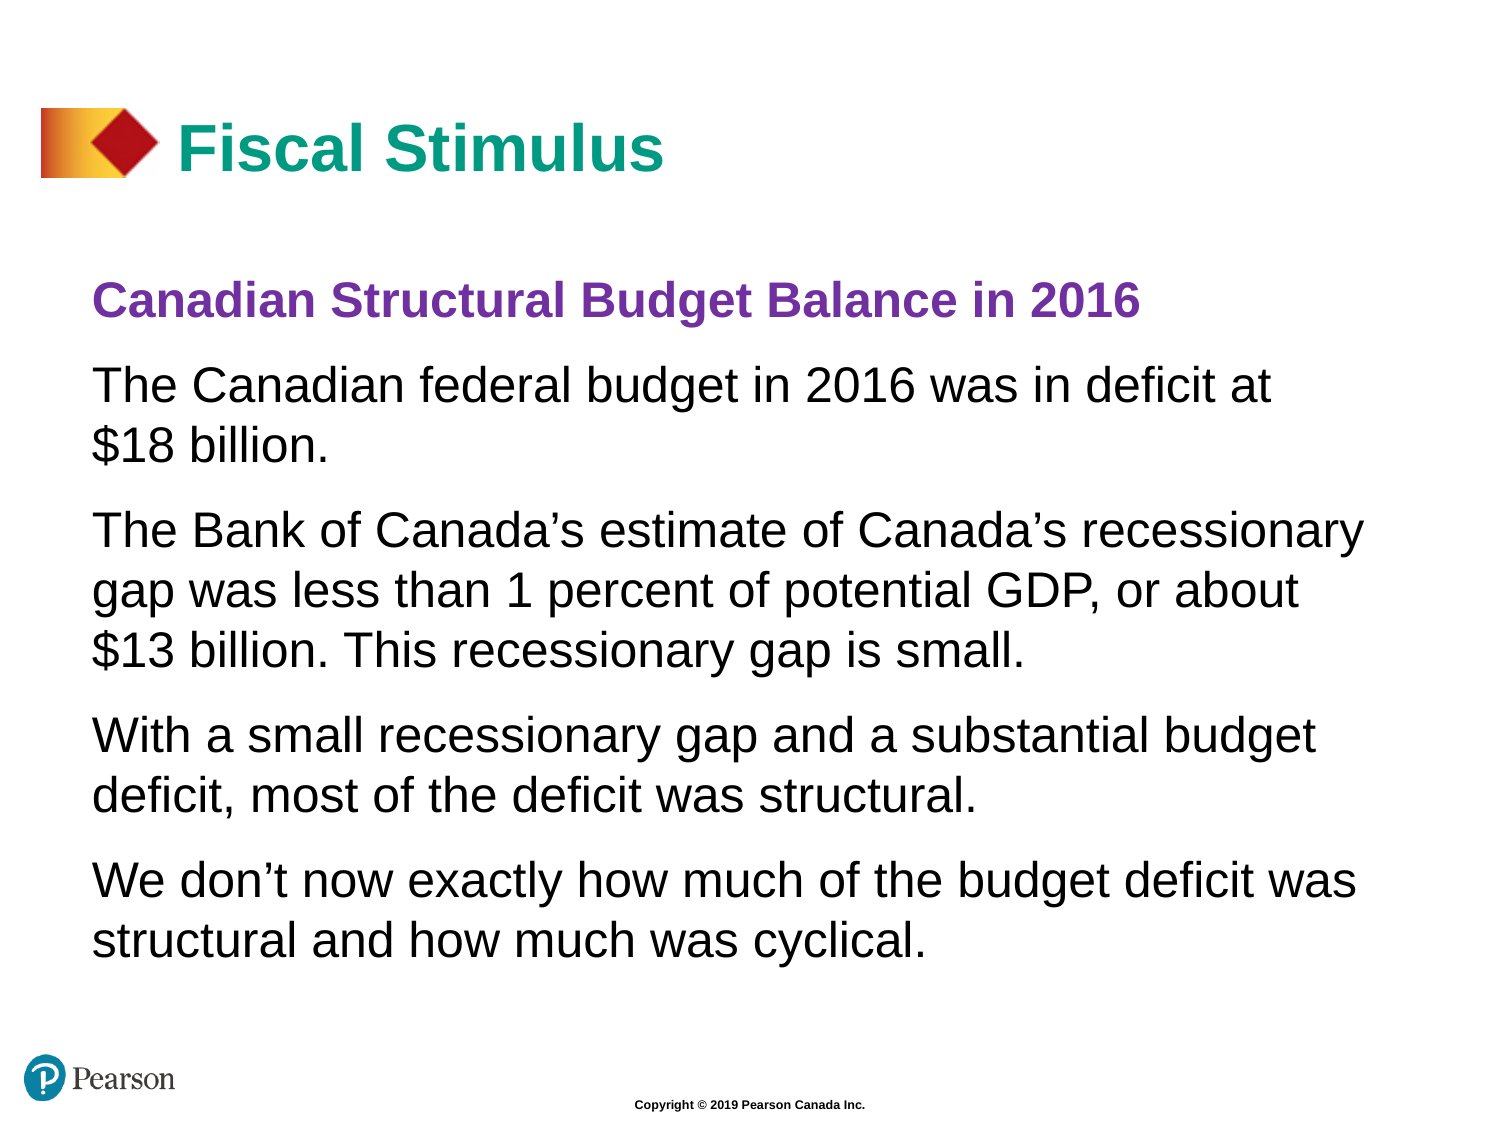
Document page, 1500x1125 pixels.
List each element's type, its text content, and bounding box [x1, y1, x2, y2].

title Fiscal Stimulus [162, 17, 1425, 273]
picture [50, 1054, 175, 1101]
picture [24, 1087, 34, 1101]
picture [33, 1064, 58, 1089]
picture [41, 108, 160, 178]
list Canadian Structural Budget Balance in 2016 The Canadian federal budget in 2016 was in deficit at $18 billion. The Bank of Canada’s estimate of Canada’s recessionary gap was less than 1 percent of potential GDP, or about $13 billion. This recessionary gap is small. With a small recessionary gap and a substantial budget deficit, most of the deficit was structural. We don’t now exactly how much of the budget deficit was structural and how much was cyclical. [59, 259, 1410, 1003]
picture [24, 1054, 41, 1072]
